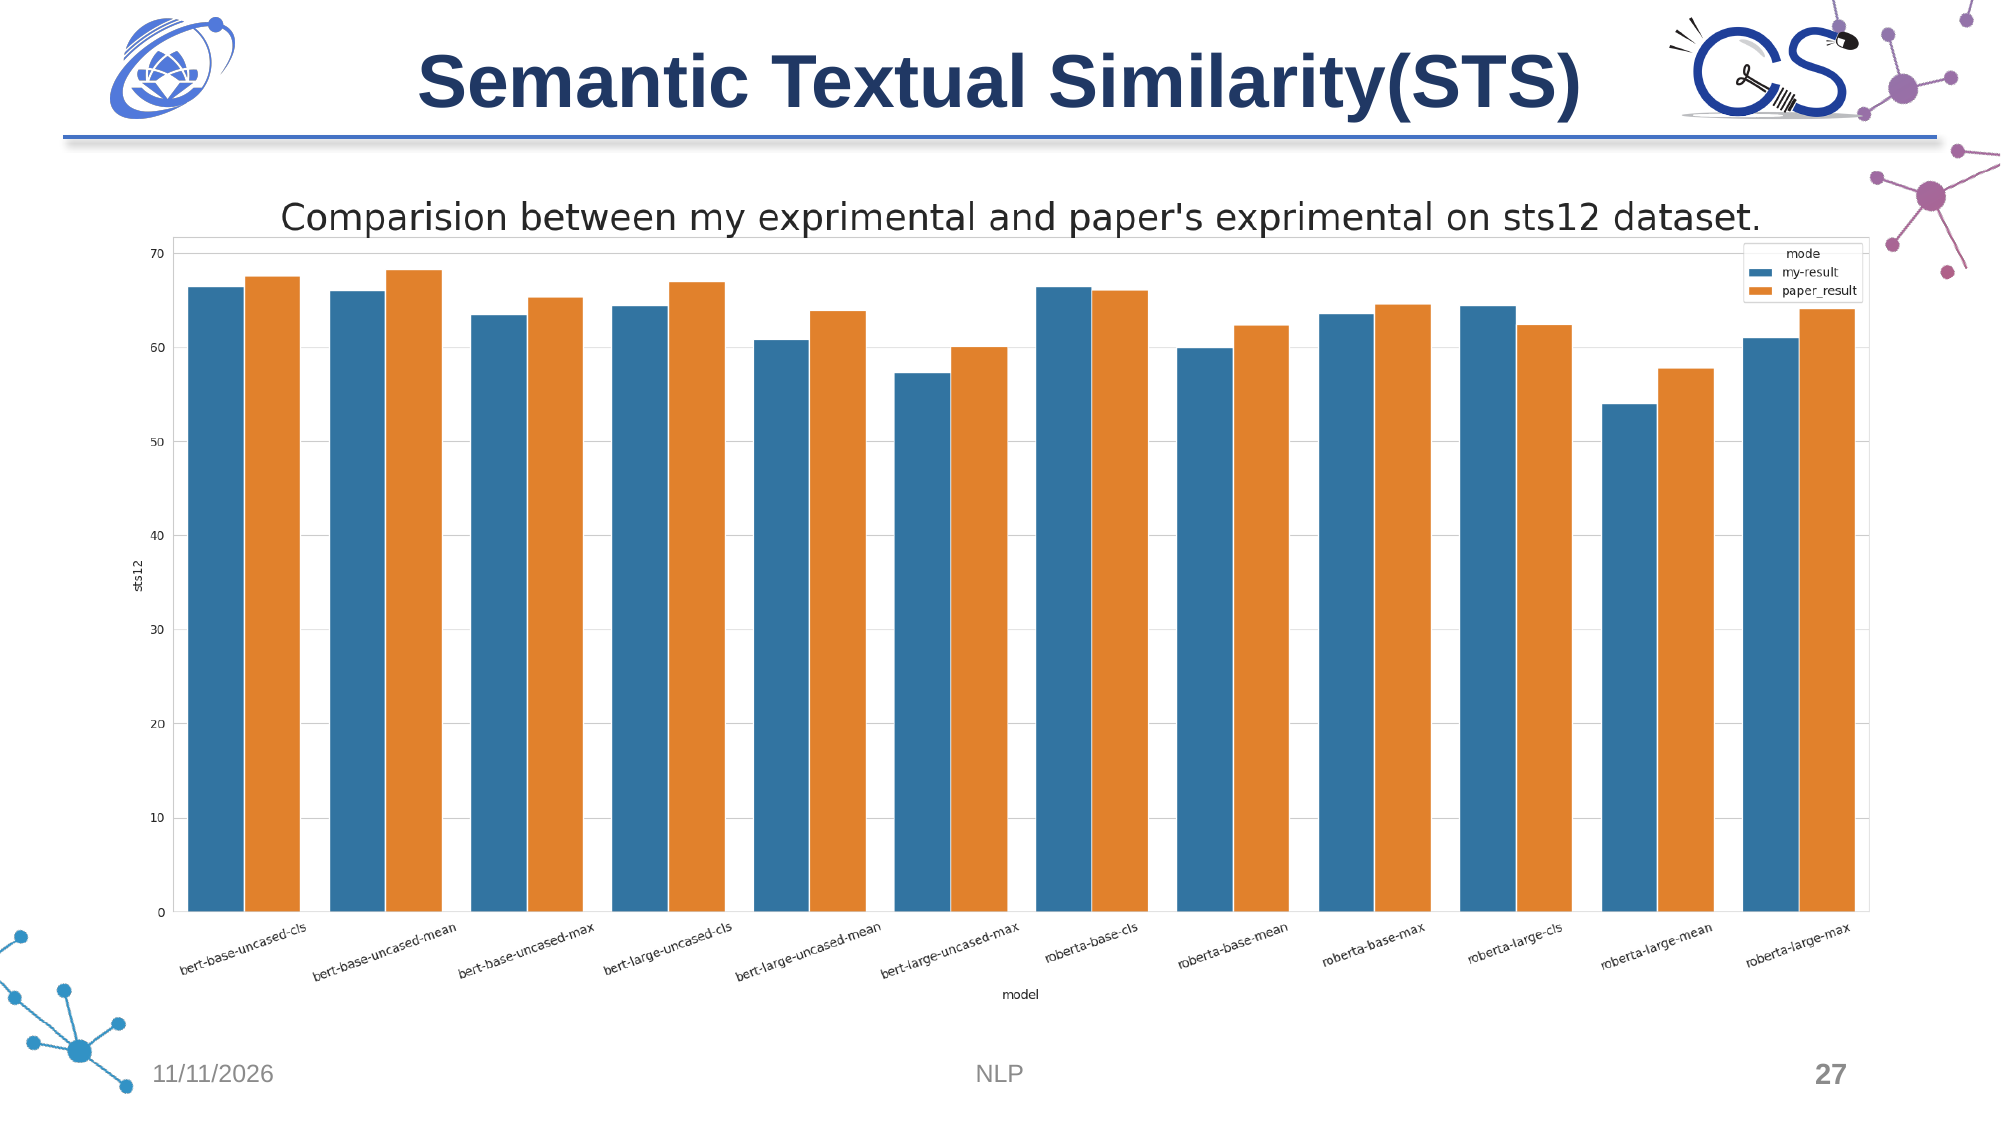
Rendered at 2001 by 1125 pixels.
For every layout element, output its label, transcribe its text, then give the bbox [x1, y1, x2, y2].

text_box Semantic Textual Similarity(STS) [137, 35, 1863, 192]
picture [0, 0, 2001, 1103]
slide_number 27 [1412, 1042, 1863, 1103]
footer NLP [662, 1042, 1338, 1103]
picture [110, 17, 235, 119]
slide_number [137, 1042, 588, 1103]
